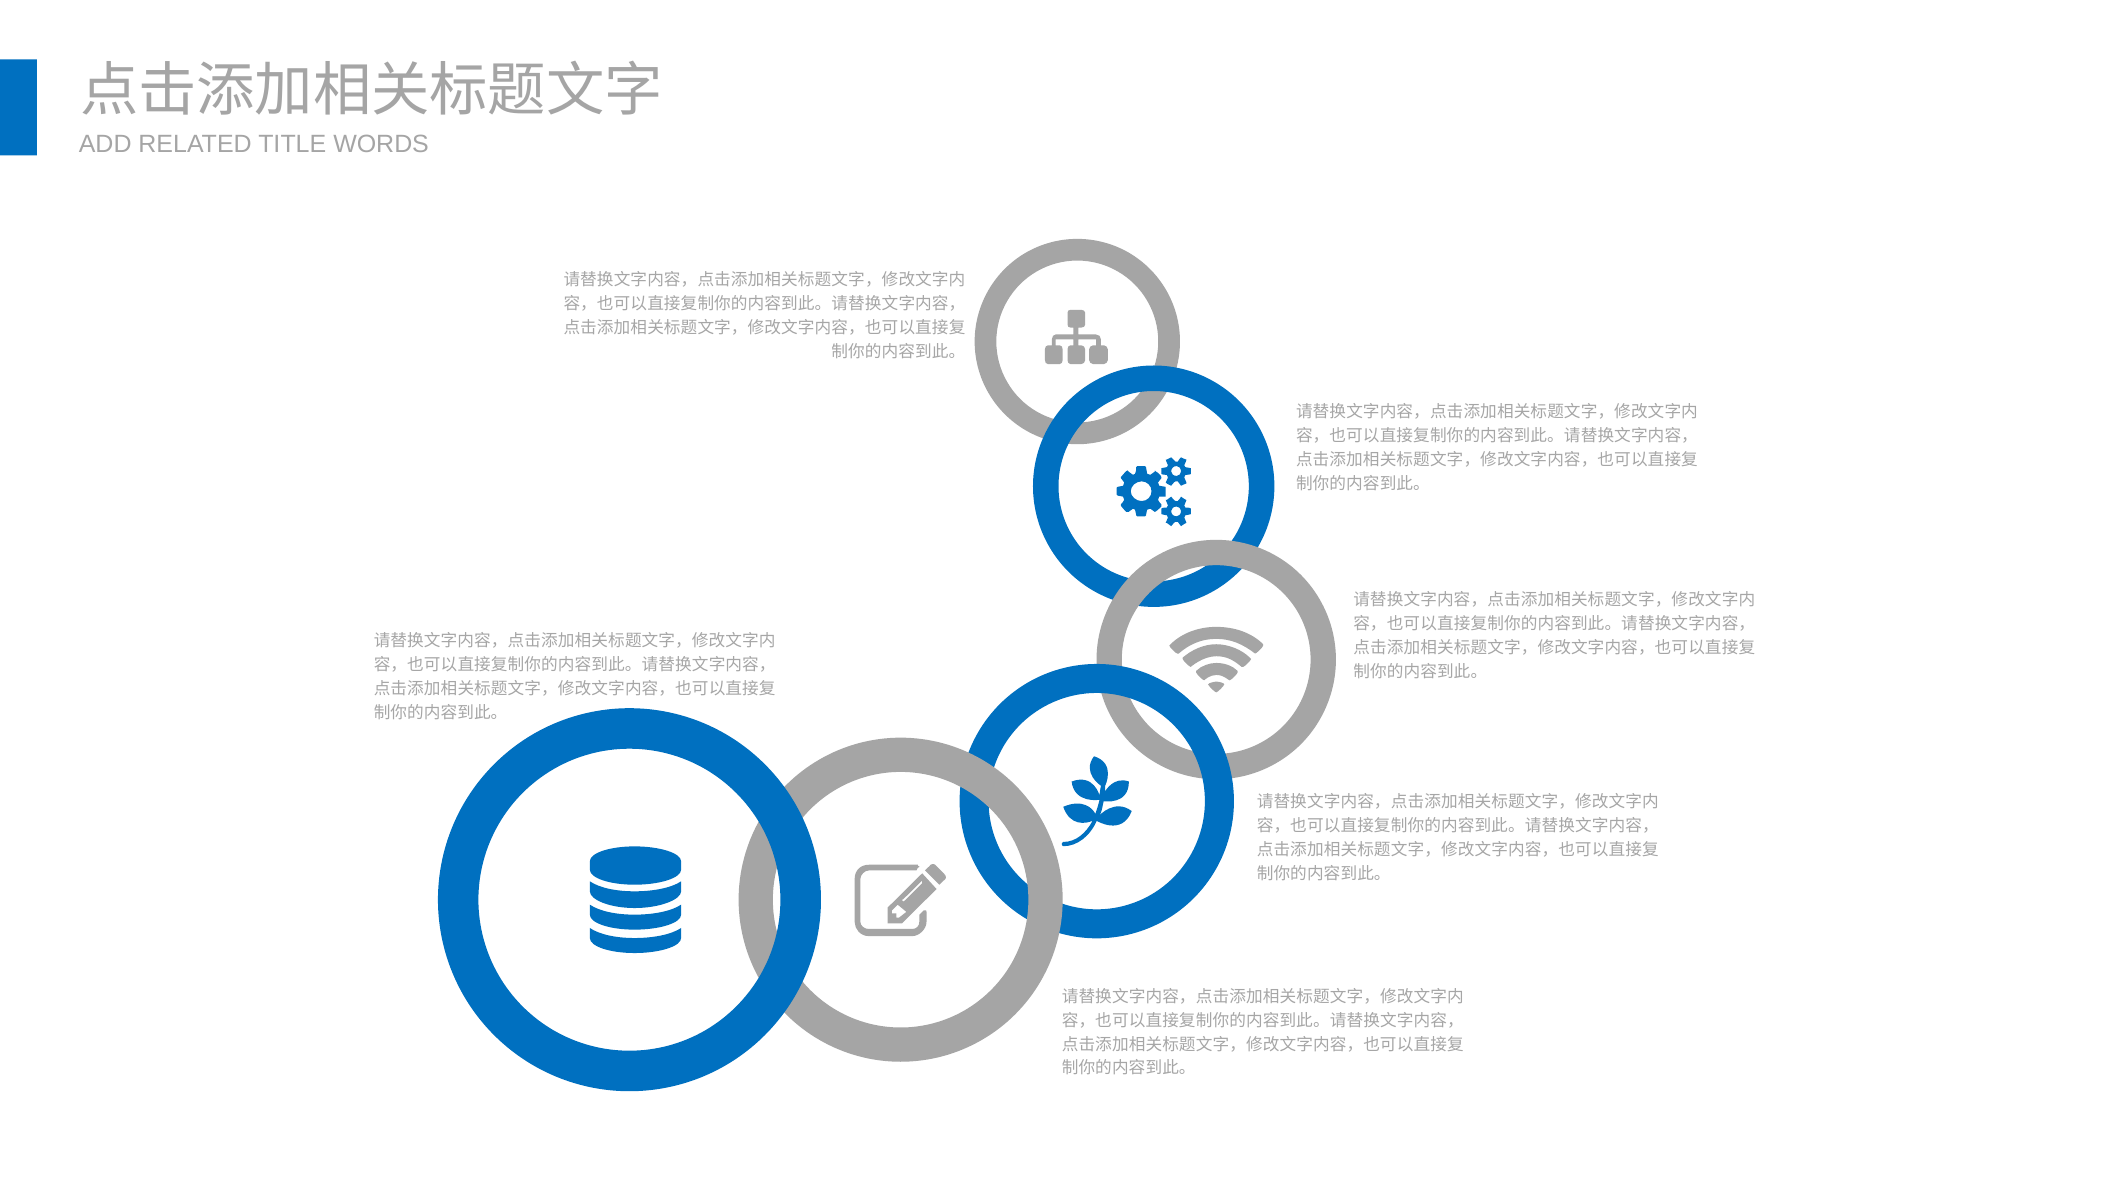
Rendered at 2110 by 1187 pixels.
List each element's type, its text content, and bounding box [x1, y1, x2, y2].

text_box [1061, 756, 1132, 847]
text_box [589, 881, 682, 909]
text_box [1031, 364, 1276, 600]
text_box [1140, 567, 1242, 608]
text_box [1095, 538, 1337, 779]
text_box [968, 662, 1235, 940]
text_box [1196, 662, 1238, 681]
text_box [436, 722, 823, 1093]
text_box [1100, 695, 1201, 780]
text_box [1208, 681, 1225, 693]
text_box 请替换文字内容，点击添加相关标题文字，修改文字内容，也可以直接复制你的内容到此。请替换文字内容，点击添加相关标题文字，修改文字内容，也可以直接复制你的内容到此。 [1256, 787, 1663, 883]
text_box [854, 864, 927, 937]
text_box [973, 237, 1182, 439]
text_box [887, 873, 937, 924]
text_box ADD RELATED TITLE WORDS [62, 119, 446, 166]
text_box [925, 864, 946, 885]
text_box 点击添加相关标题文字 [64, 43, 679, 130]
text_box 请替换文字内容，点击添加相关标题文字，修改文字内容，也可以直接复制你的内容到此。请替换文字内容，点击添加相关标题文字，修改文字内容，也可以直接复制你的内容到此。 [1296, 396, 1702, 493]
text_box [1116, 457, 1191, 527]
text_box [589, 904, 682, 930]
text_box [1070, 393, 1167, 446]
text_box 请替换文字内容，点击添加相关标题文字，修改文字内容，也可以直接复制你的内容到此。请替换文字内容，点击添加相关标题文字，修改文字内容，也可以直接复制你的内容到此。 [1061, 981, 1468, 1078]
text_box [589, 846, 682, 885]
text_box 请替换文字内容，点击添加相关标题文字，修改文字内容，也可以直接复制你的内容到此。请替换文字内容，点击添加相关标题文字，修改文字内容，也可以直接复制你的内容到此。 [373, 625, 783, 722]
text_box [1182, 644, 1252, 667]
text_box [958, 788, 1027, 920]
text_box [737, 822, 777, 977]
text_box [785, 736, 1064, 1063]
text_box 请替换文字内容，点击添加相关标题文字，修改文字内容，也可以直接复制你的内容到此。请替换文字内容，点击添加相关标题文字，修改文字内容，也可以直接复制你的内容到此。 [1353, 585, 1759, 681]
text_box [1044, 309, 1108, 365]
text_box [589, 927, 682, 954]
text_box [1169, 626, 1264, 654]
text_box [0, 58, 38, 157]
text_box 请替换文字内容，点击添加相关标题文字，修改文字内容，也可以直接复制你的内容到此。请替换文字内容，点击添加相关标题文字，修改文字内容，也可以直接复制你的内容到此。 [556, 265, 966, 361]
